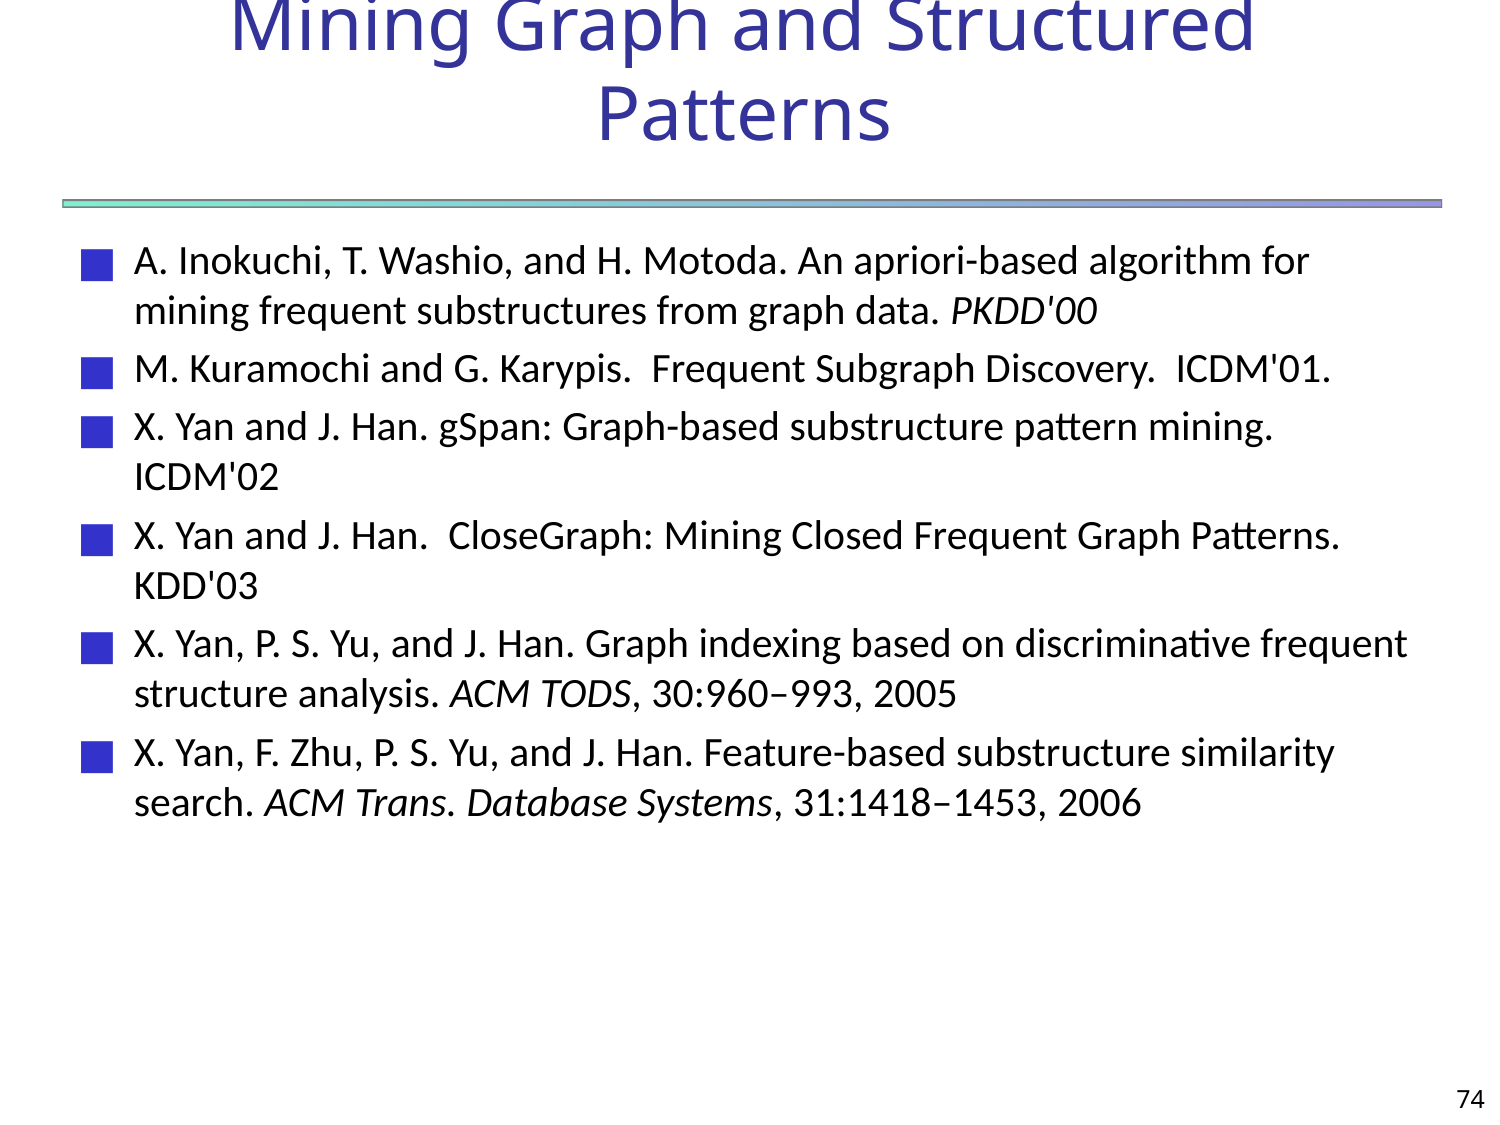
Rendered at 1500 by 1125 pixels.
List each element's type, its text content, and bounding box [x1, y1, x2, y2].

title Mining Graph and Structured Patterns [62, 62, 1425, 163]
text_box ‹#› [1387, 1062, 1500, 1125]
list A. Inokuchi, T. Washio, and H. Motoda. An apriori-based algorithm for mining frequent substructures from graph data. PKDD'00 M. Kuramochi and G. Karypis. Frequent Subgraph Discovery. ICDM'01. X. Yan and J. Han. gSpan: Graph-based substructure pattern mining. ICDM'02 X. Yan and J. Han. CloseGraph: Mining Closed Frequent Graph Patterns. KDD'03 X. Yan, P. S. Yu, and J. Han. Graph indexing based on discriminative frequent structure analysis. ACM TODS, 30:960–993, 2005 X. Yan, F. Zhu, P. S. Yu, and J. Han. Feature-based substructure similarity search. ACM Trans. Database Systems, 31:1418–1453, 2006 [62, 224, 1438, 1063]
